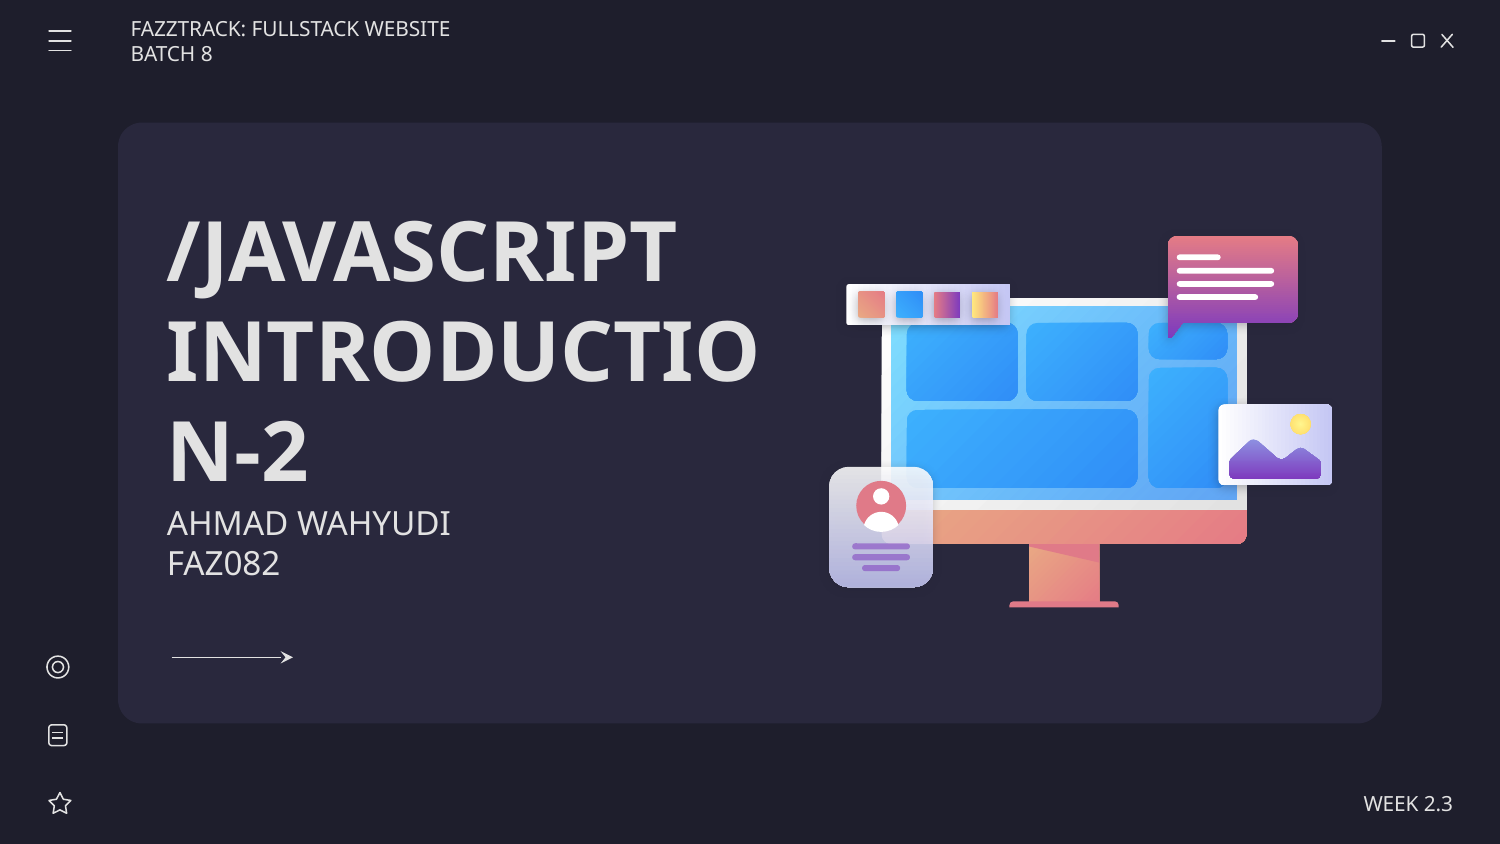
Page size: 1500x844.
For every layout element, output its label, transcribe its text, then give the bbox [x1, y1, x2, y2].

text_box [46, 27, 74, 32]
subtitle AHMAD WAHYUDI FAZ082 [151, 506, 639, 577]
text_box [881, 297, 1247, 608]
title /JAVASCRIPT INTRODUCTION-2 [151, 216, 823, 480]
subtitle WEEK 2.3 [1278, 780, 1453, 826]
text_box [828, 466, 934, 588]
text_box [48, 30, 72, 51]
subtitle FAZZTRACK: FULLSTACK WEBSITE BATCH 8 [130, 18, 475, 64]
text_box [846, 283, 1011, 326]
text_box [1167, 235, 1299, 339]
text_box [1218, 403, 1333, 486]
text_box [46, 655, 72, 814]
